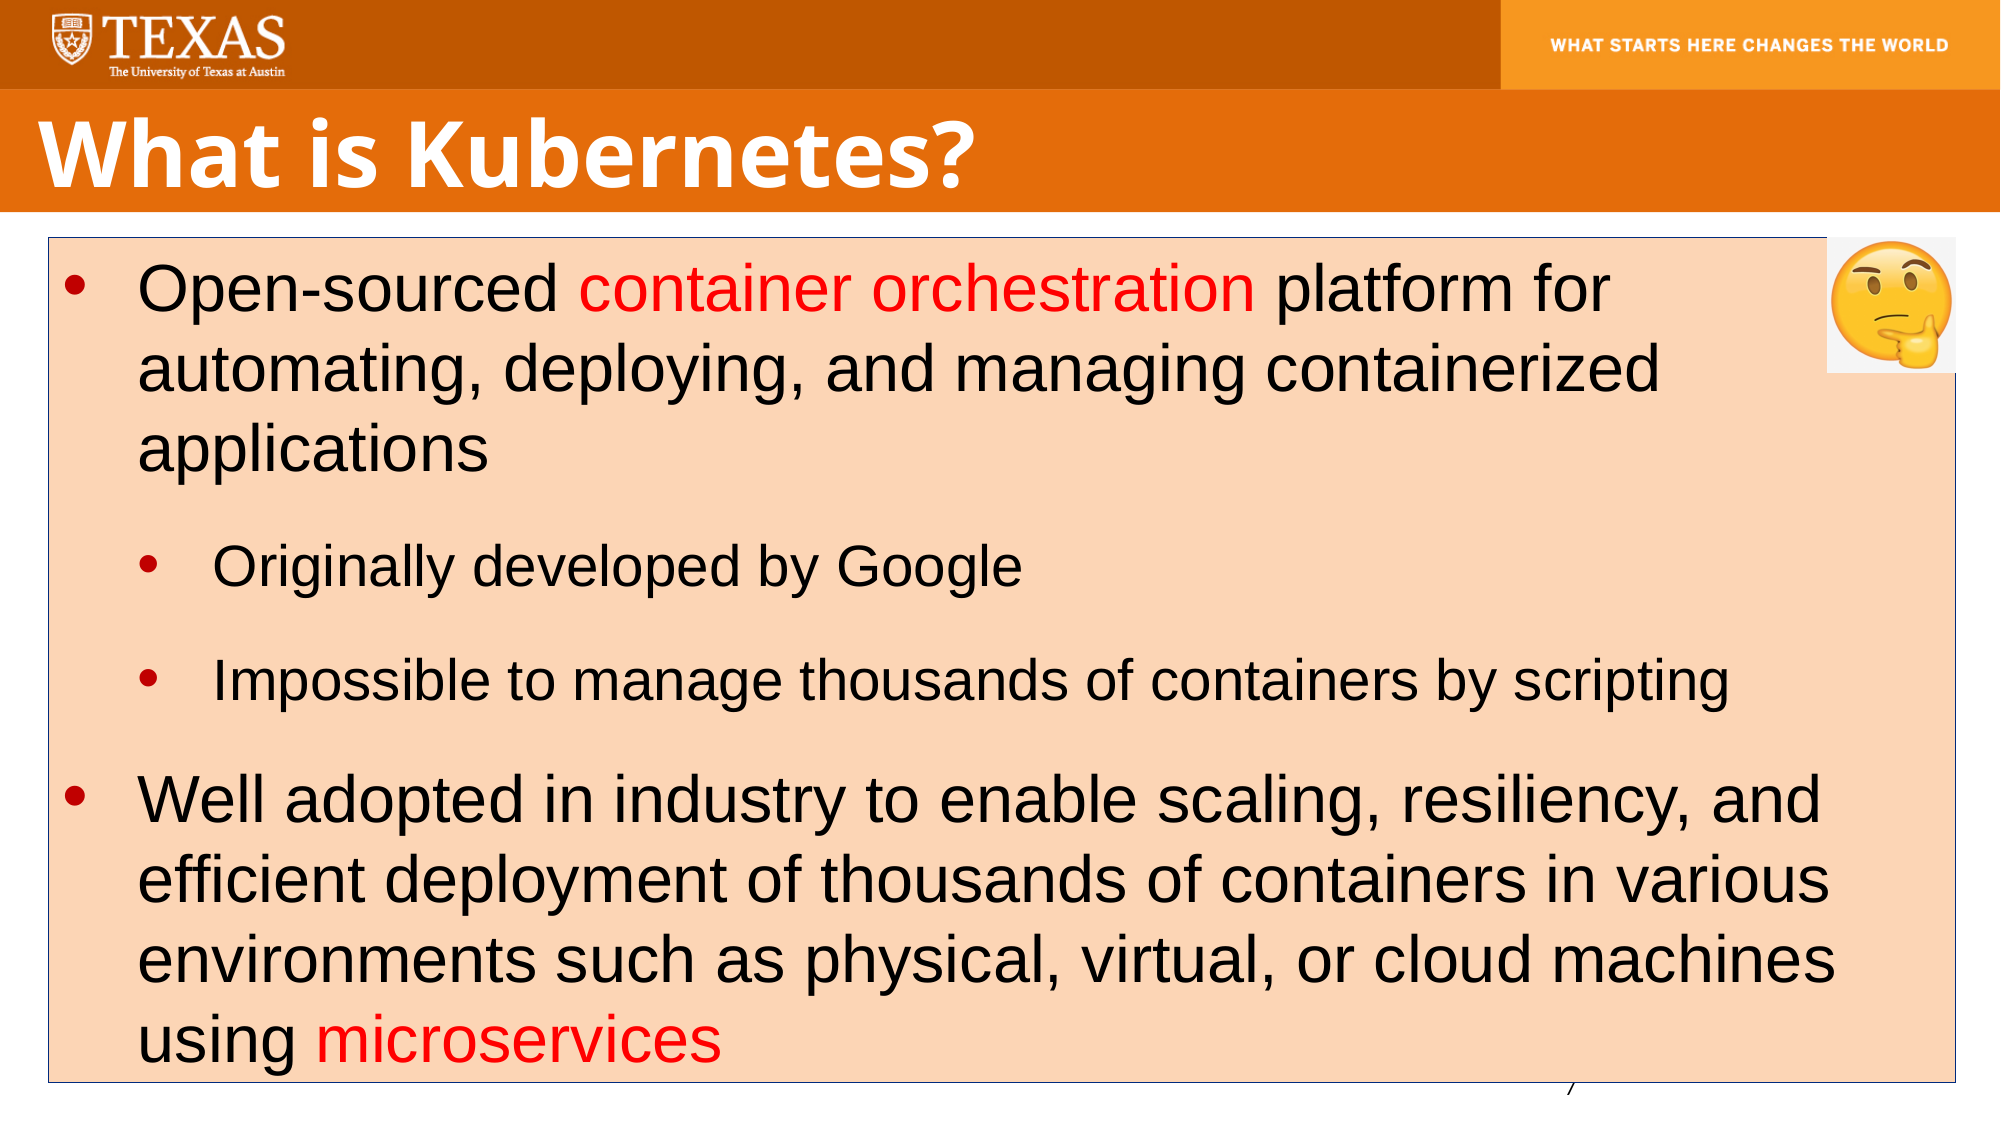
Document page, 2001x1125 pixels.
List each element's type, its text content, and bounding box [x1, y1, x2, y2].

text_box Open-sourced container orchestration platform for automating, deploying, and managing containerized applications Originally developed by Google Impossible to manage thousands of containers by scripting Well adopted in industry to enable scaling, resiliency, and efficient deployment of thousands of containers in various environments such as physical, virtual, or cloud machines using microservices [48, 237, 1956, 1083]
slide_number 7 [1550, 1066, 2000, 1125]
text_box What is Kubernetes? [0, 87, 2000, 214]
picture [0, 0, 2001, 1125]
